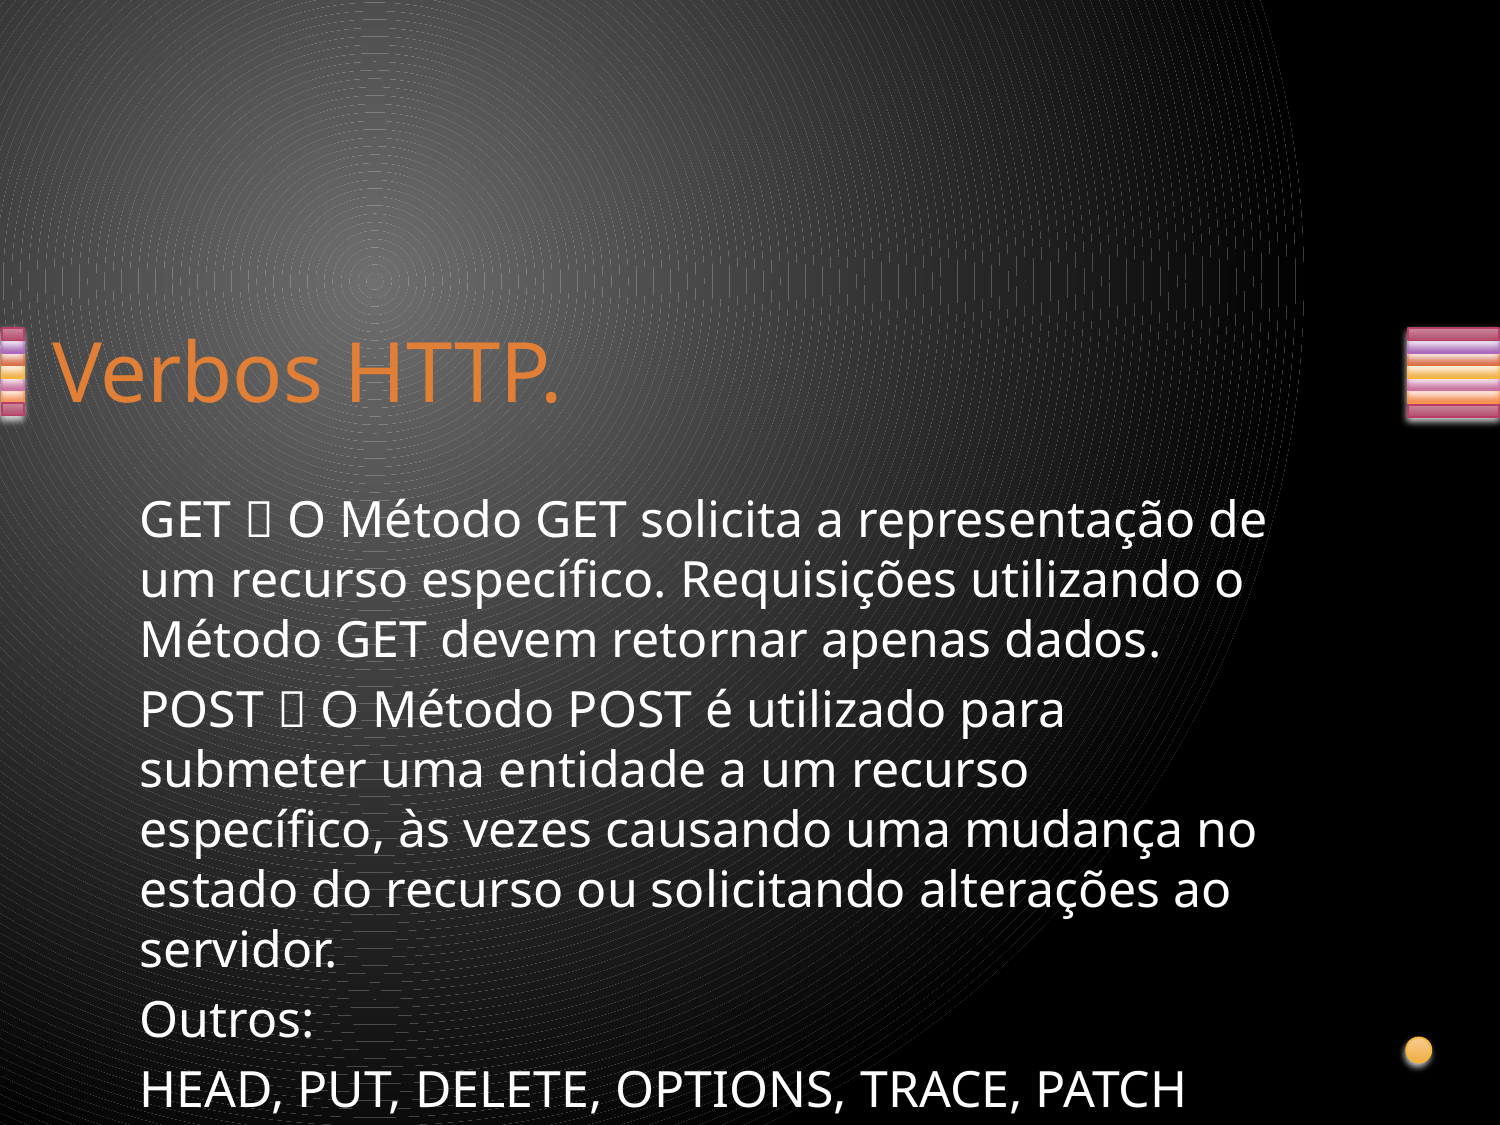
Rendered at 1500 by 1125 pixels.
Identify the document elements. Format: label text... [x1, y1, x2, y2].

text_box GET  O Método GET solicita a representação de um recurso específico. Requisições utilizando o Método GET devem retornar apenas dados. POST  O Método POST é utilizado para submeter uma entidade a um recurso específico, às vezes causando uma mudança no estado do recurso ou solicitando alterações ao servidor. Outros: HEAD, PUT, DELETE, OPTIONS, TRACE, PATCH [125, 479, 1288, 1047]
title Verbos HTTP. [37, 275, 1388, 463]
